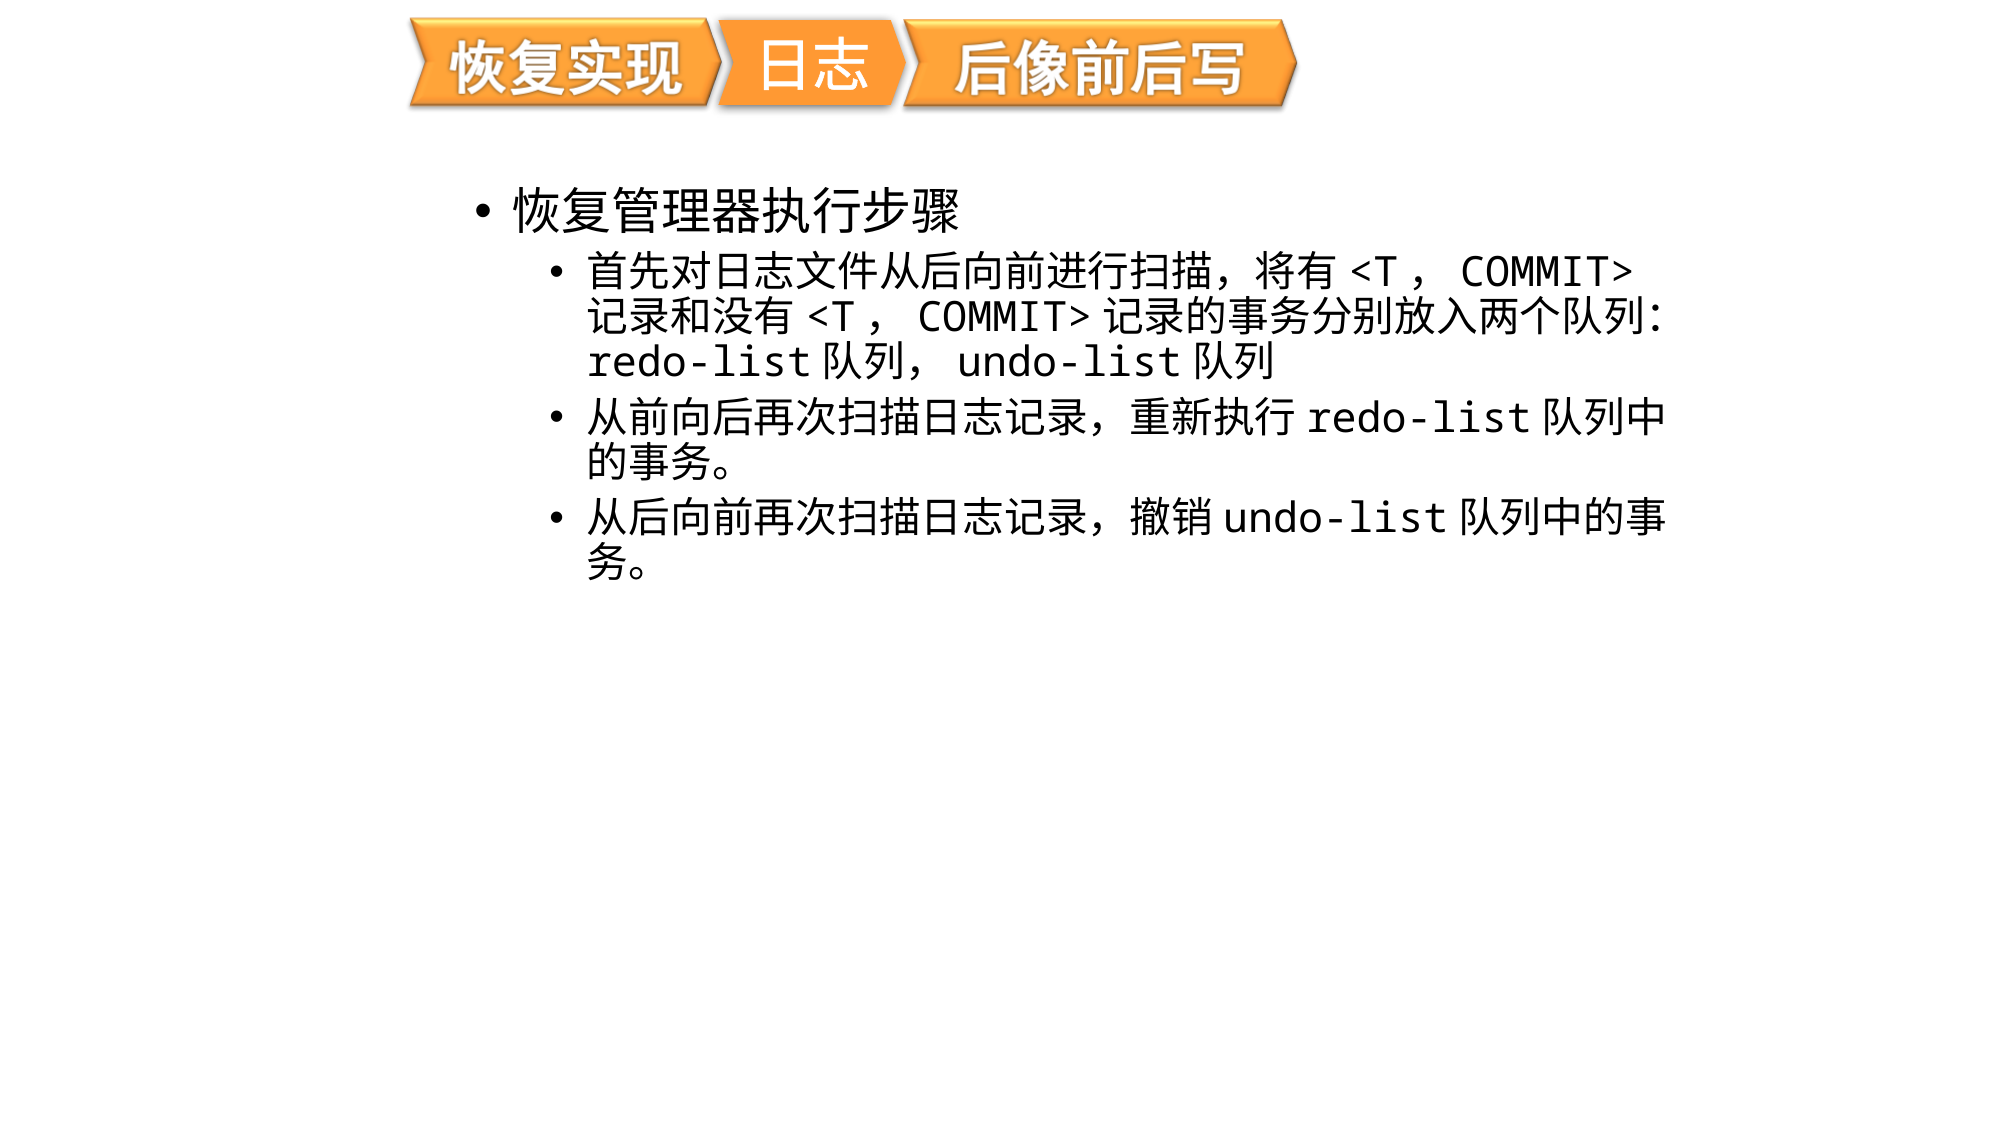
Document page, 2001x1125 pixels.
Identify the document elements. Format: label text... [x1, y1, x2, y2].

picture [399, 12, 730, 117]
picture [893, 14, 1305, 119]
list 恢复管理器执行步骤 首先对日志文件从后向前进行扫描，将有<T，COMMIT>记录和没有<T，COMMIT>记录的事务分别放入两个队列：redo-list队列，undo-list队列 从前向后再次扫描日志记录，重新执行redo-list队列中的事务。 从后向前再次扫描日志记录，撤销undo-list队列中的事务。 [384, 178, 1690, 988]
text_box 日志 [730, 20, 893, 105]
title [406, 0, 1675, 140]
